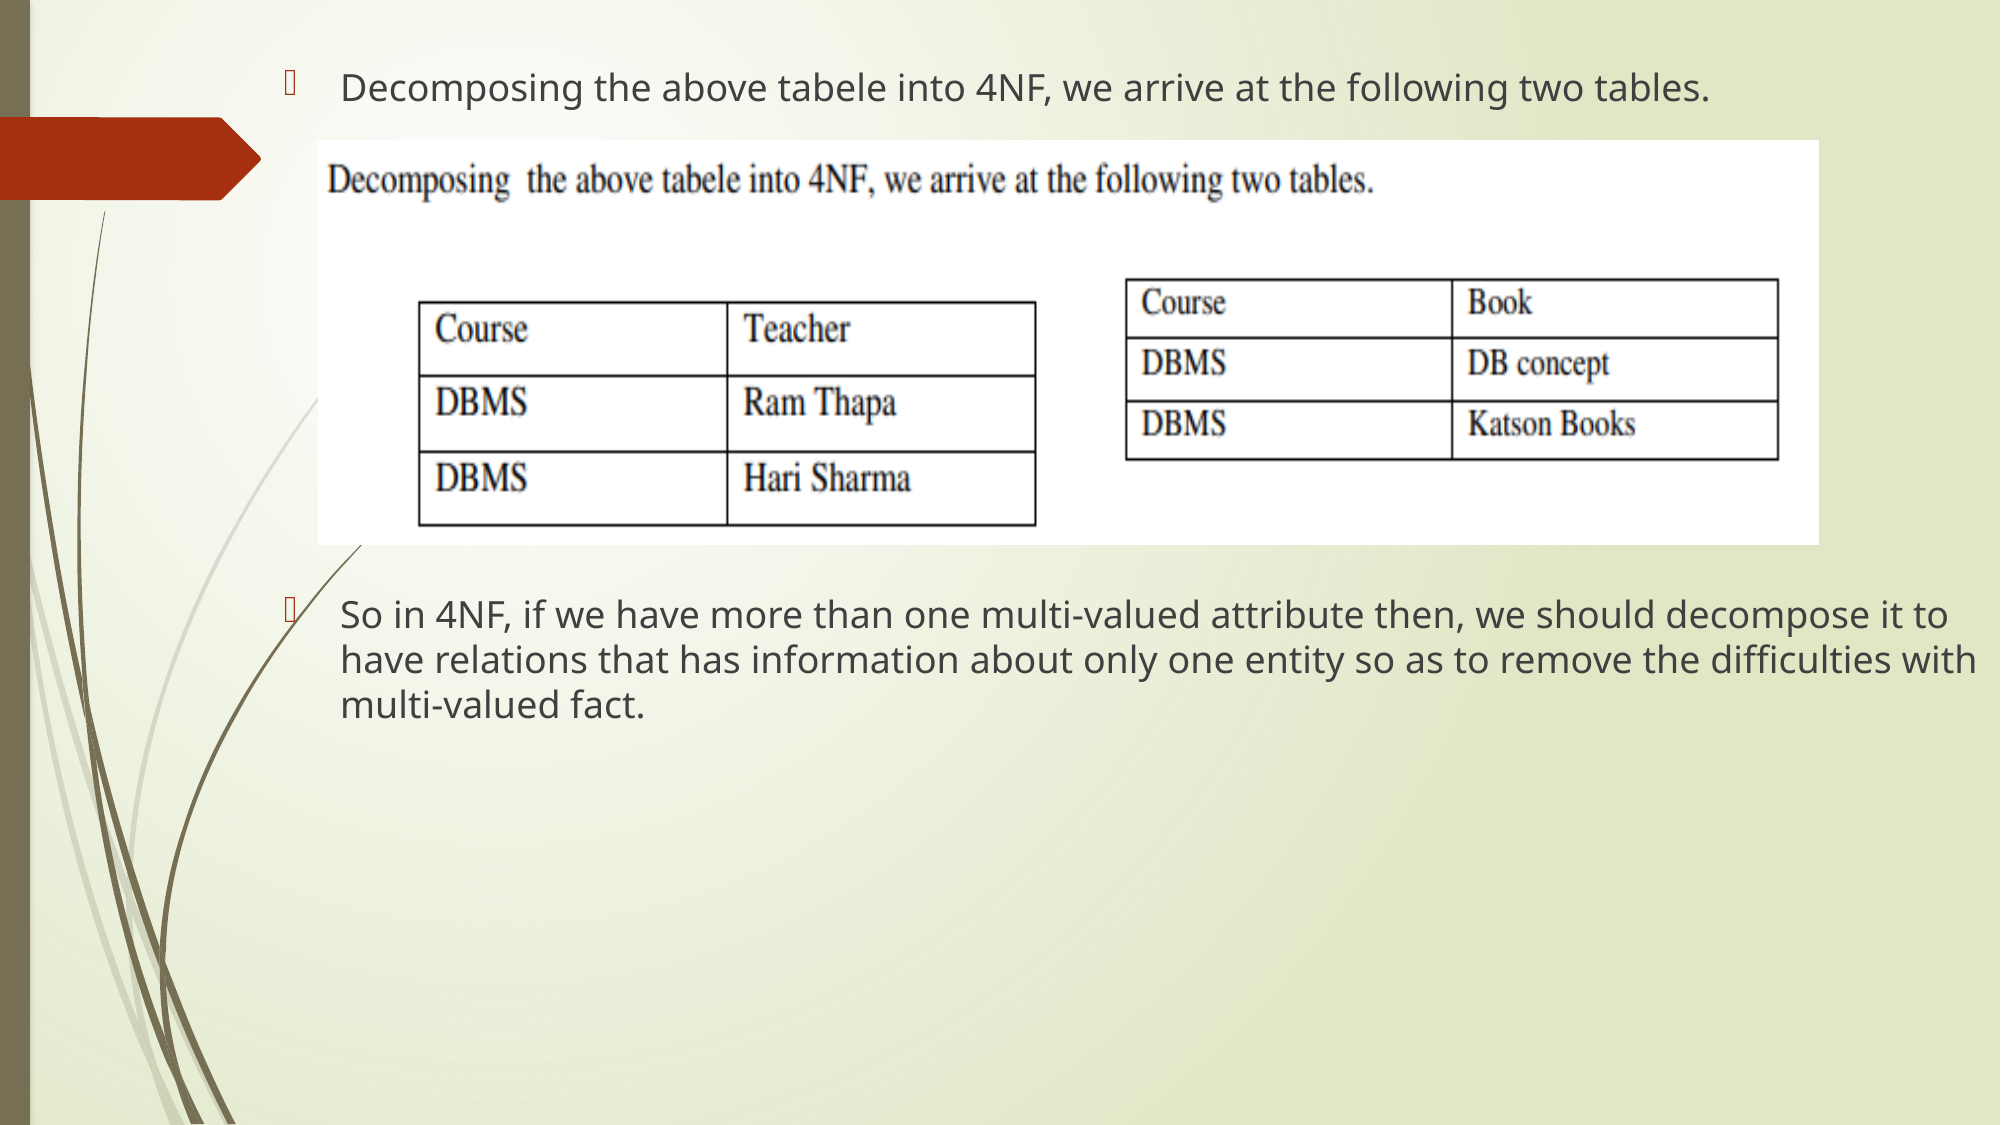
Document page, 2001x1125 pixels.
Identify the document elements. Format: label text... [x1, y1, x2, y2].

list Decomposing the above tabele into 4NF, we arrive at the following two tables. So in 4NF, if we have more than one multi-valued attribute then, we should decompose it to have relations that has information about only one entity so as to remove the difficulties with multi-valued fact. [268, 56, 2000, 1032]
picture [317, 140, 1820, 545]
